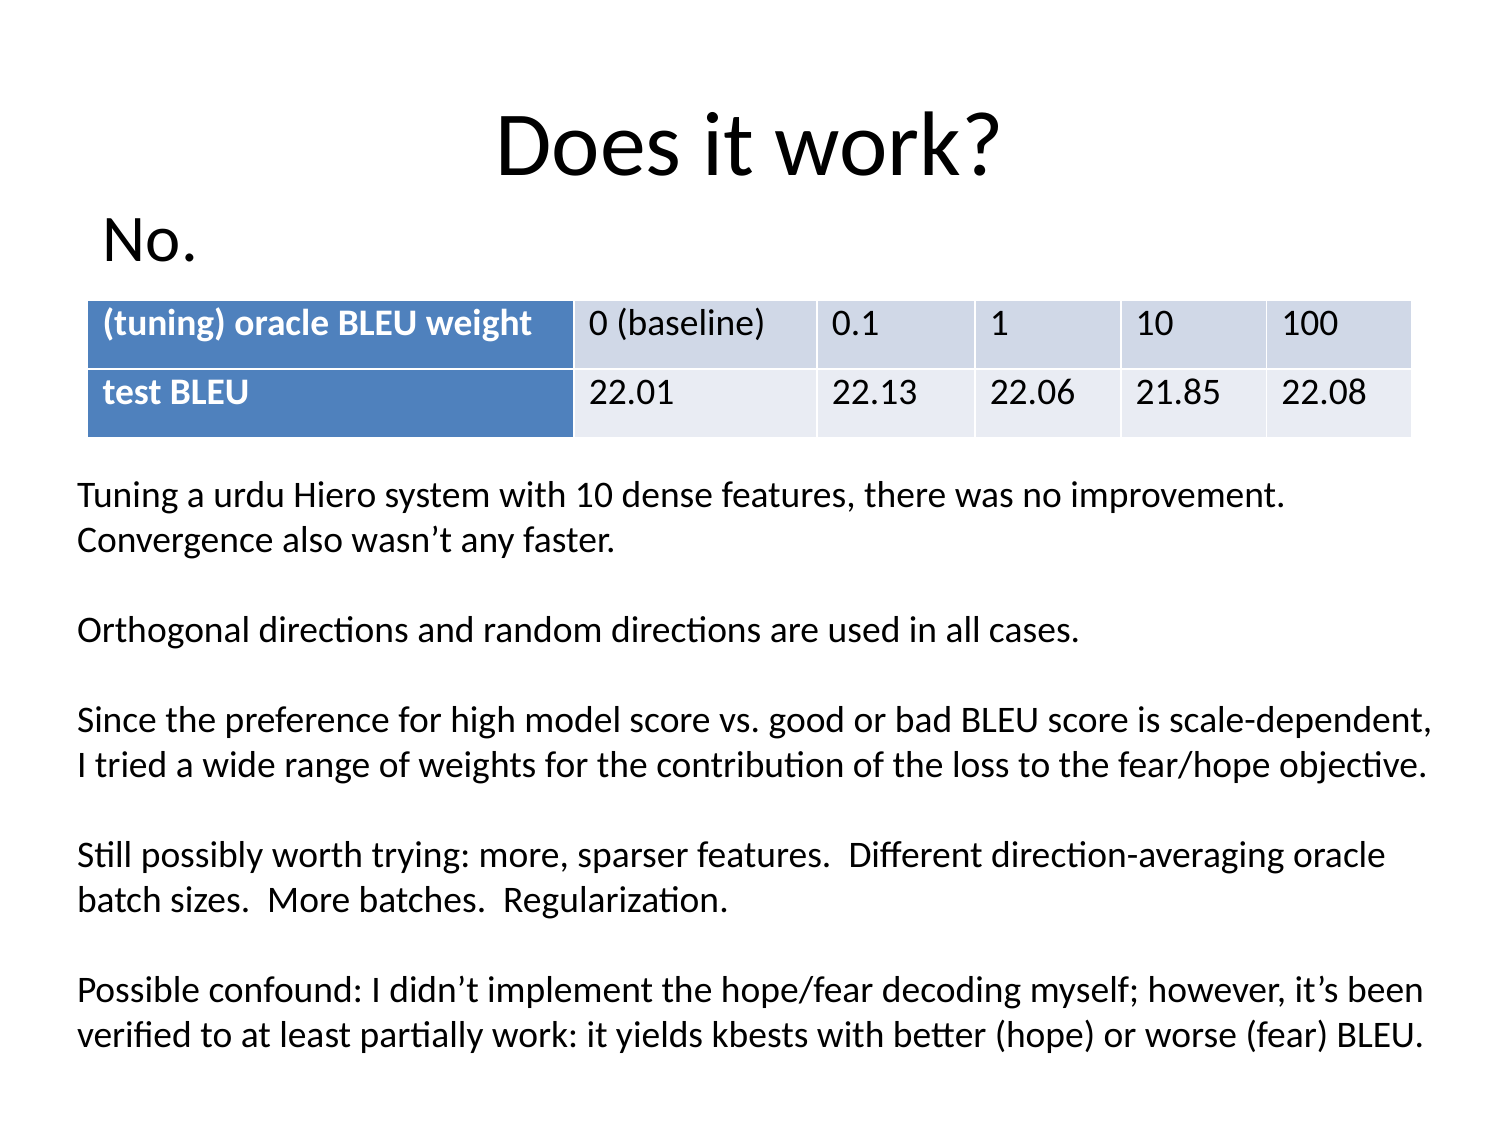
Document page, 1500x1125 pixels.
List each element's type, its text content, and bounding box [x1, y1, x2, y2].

table_cell 21.85 [1122, 370, 1266, 437]
table_cell test BLEU [88, 370, 573, 437]
table_header (tuning) oracle BLEU weight [88, 301, 573, 368]
table_header 0 (baseline) [575, 301, 816, 368]
table_header 1 [976, 301, 1120, 368]
table_header 100 [1267, 301, 1411, 368]
table_header 10 [1122, 301, 1266, 368]
table_cell 22.01 [575, 370, 816, 437]
table_cell 22.08 [1267, 370, 1411, 437]
table_cell 22.13 [818, 370, 974, 437]
table_cell 22.06 [976, 370, 1120, 437]
title Does it work? [75, 45, 1425, 233]
table_header 0.1 [818, 301, 974, 368]
text_box Tuning a urdu Hiero system with 10 dense features, there was no improvement. Convergence also wasn’t any faster. Orthogonal directions and random directions are used in all cases. Since the preference for high model score vs. good or bad BLEU score is scale-dependent, I tried a wide range of weights for the contribution of the loss to the fear/hope objective. Still possibly worth trying: more, sparser features. Different direction-averaging oracle batch sizes. More batches. Regularization. Possible confound: I didn’t implement the hope/fear decoding myself; however, it’s been verified to at least partially work: it yields kbests with better (hope) or worse (fear) BLEU. [62, 462, 1466, 1063]
text_box No. [88, 187, 213, 283]
